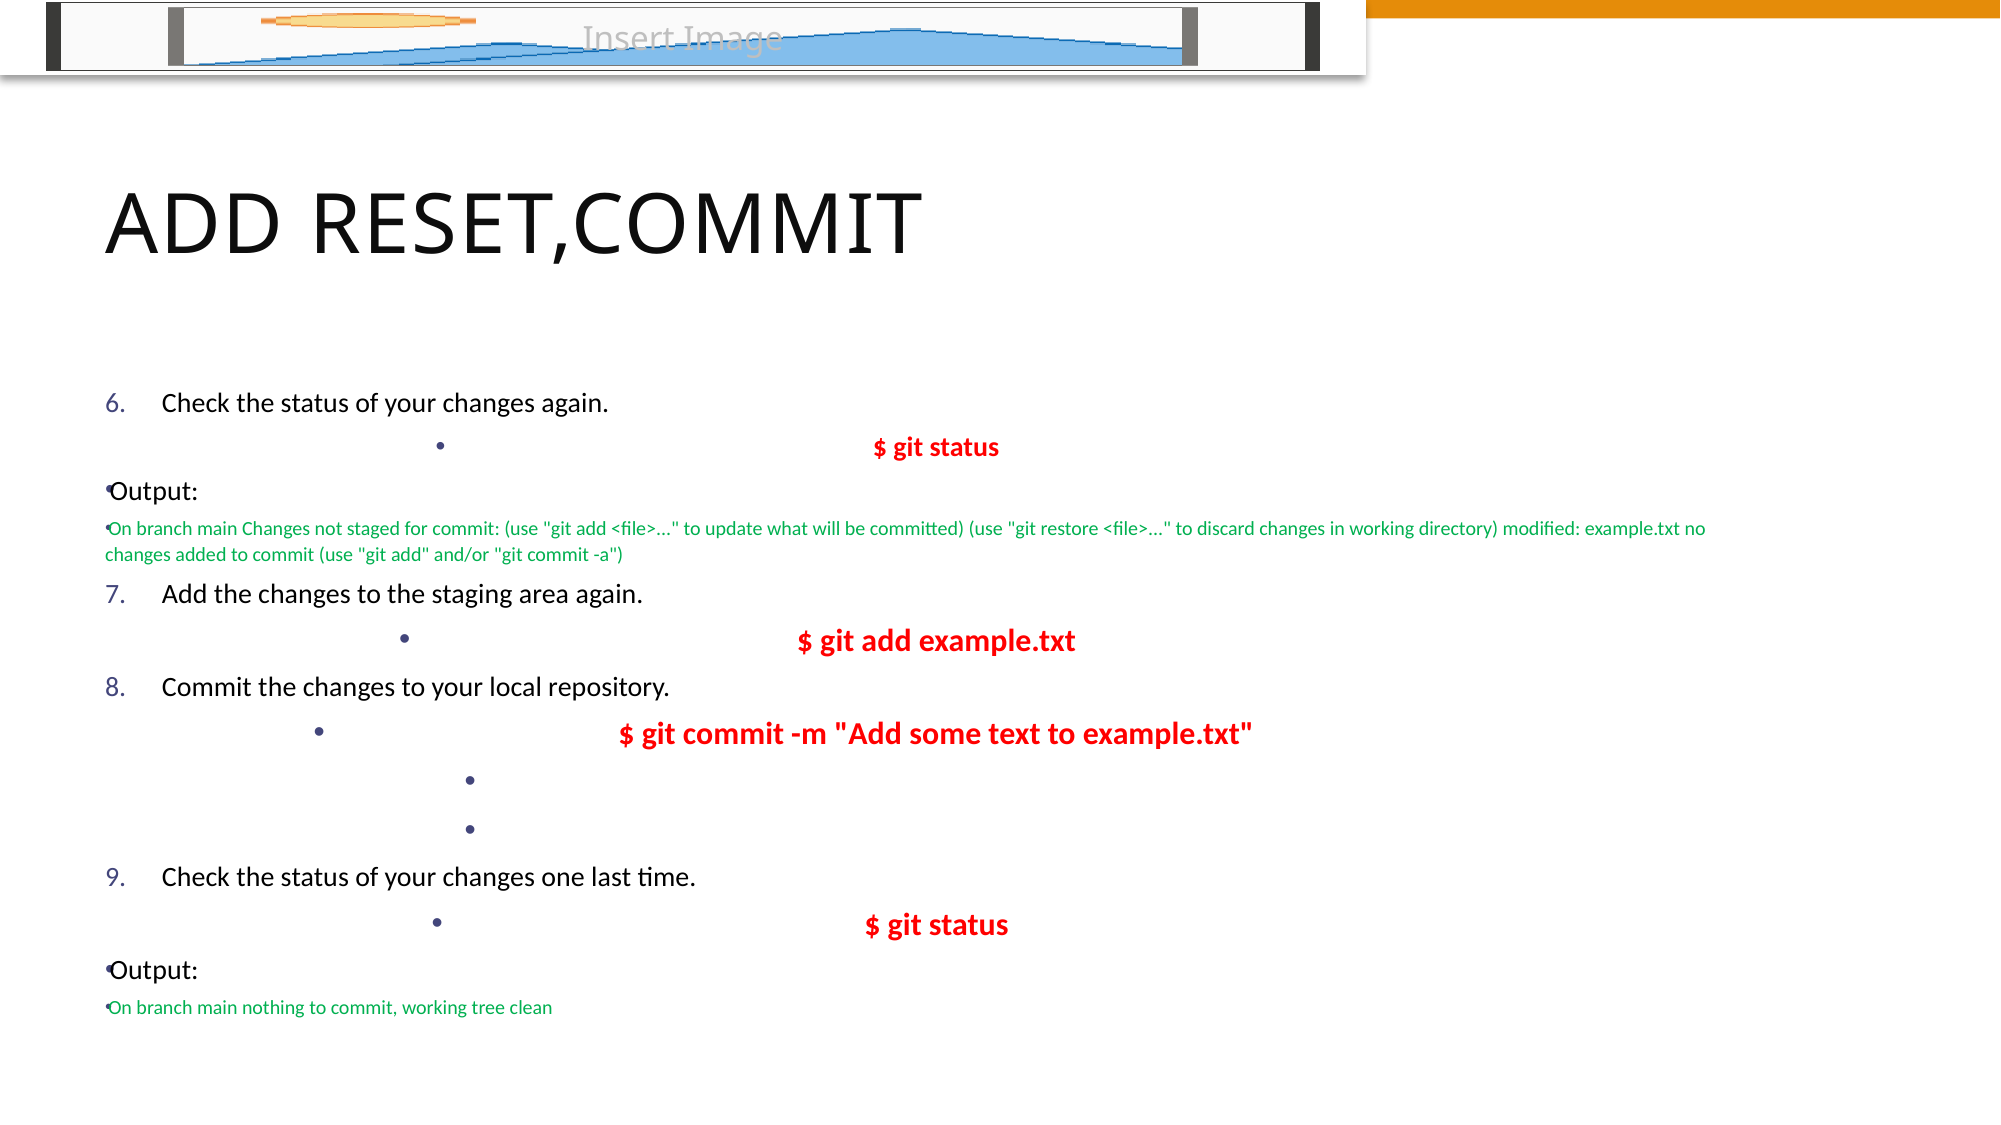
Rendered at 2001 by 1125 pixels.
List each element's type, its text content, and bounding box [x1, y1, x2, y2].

picture [0, 0, 1367, 76]
list Check the status of your changes again. $ git status Output: On branch main Changes not staged for commit: (use "git add <file>..." to update what will be committed) (use "git restore <file>..." to discard changes in working directory) modified: example.txt no changes added to commit (use "git add" and/or "git commit -a") Add the changes to the staging area again. $ git add example.txt Commit the changes to your local repository. $ git commit -m "Add some text to example.txt" Check the status of your changes one last time. $ git status Output: On branch main nothing to commit, working tree clean [90, 375, 1778, 1038]
title ADD RESET,COMMIT [90, 162, 1863, 279]
